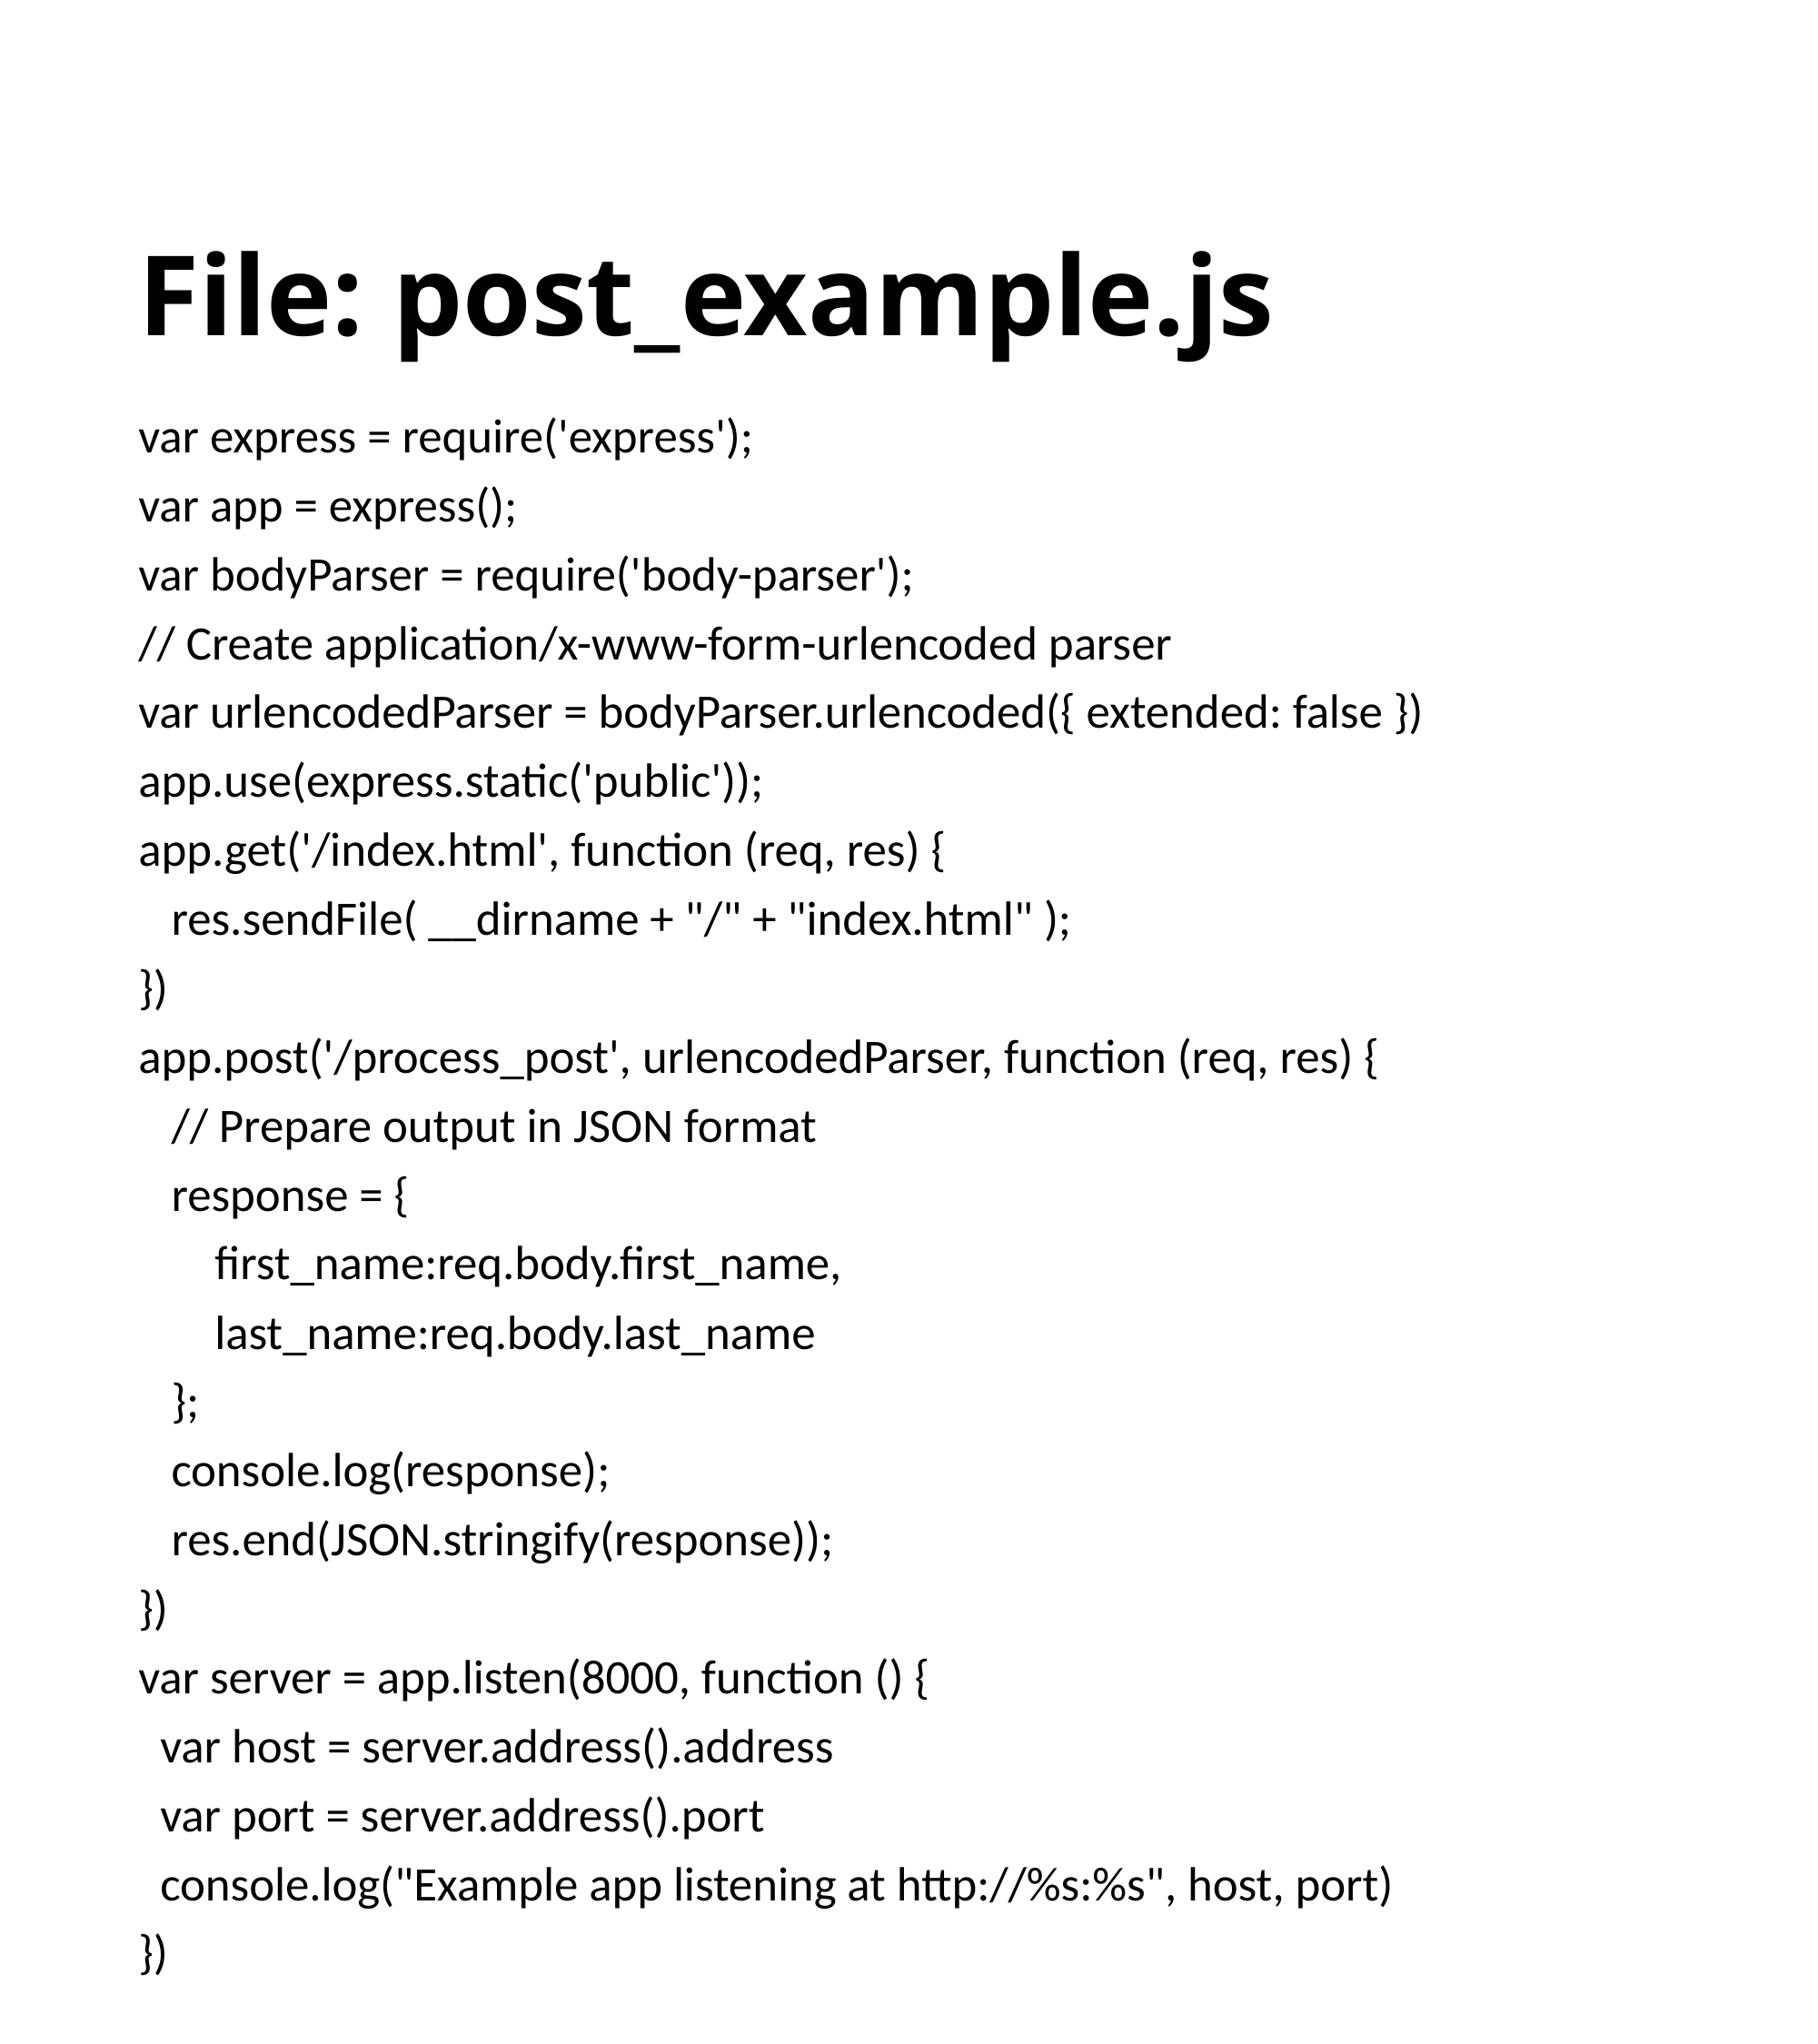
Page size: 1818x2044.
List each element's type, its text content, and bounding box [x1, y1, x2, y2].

title File: post_example.js [124, 108, 1693, 404]
list var express = require('express'); var app = express(); var bodyParser = require('body-parser'); // Create application/x-www-form-urlencoded parser var urlencodedParser = bodyParser.urlencoded({ extended: false }) app.use(express.static('public')); app.get('/index.html', function (req, res) { res.sendFile( __dirname + "/" + "index.html" ); }) app.post('/process_post', urlencodedParser, function (req, res) { // Prepare output in JSON format response = { first_name:req.body.first_name, last_name:req.body.last_name }; console.log(response); res.end(JSON.stringify(response)); }) var server = app.listen(8000, function () { var host = server.address().address var port = server.address().port console.log("Example app listening at http://%s:%s", host, port) }) [124, 404, 1693, 2006]
